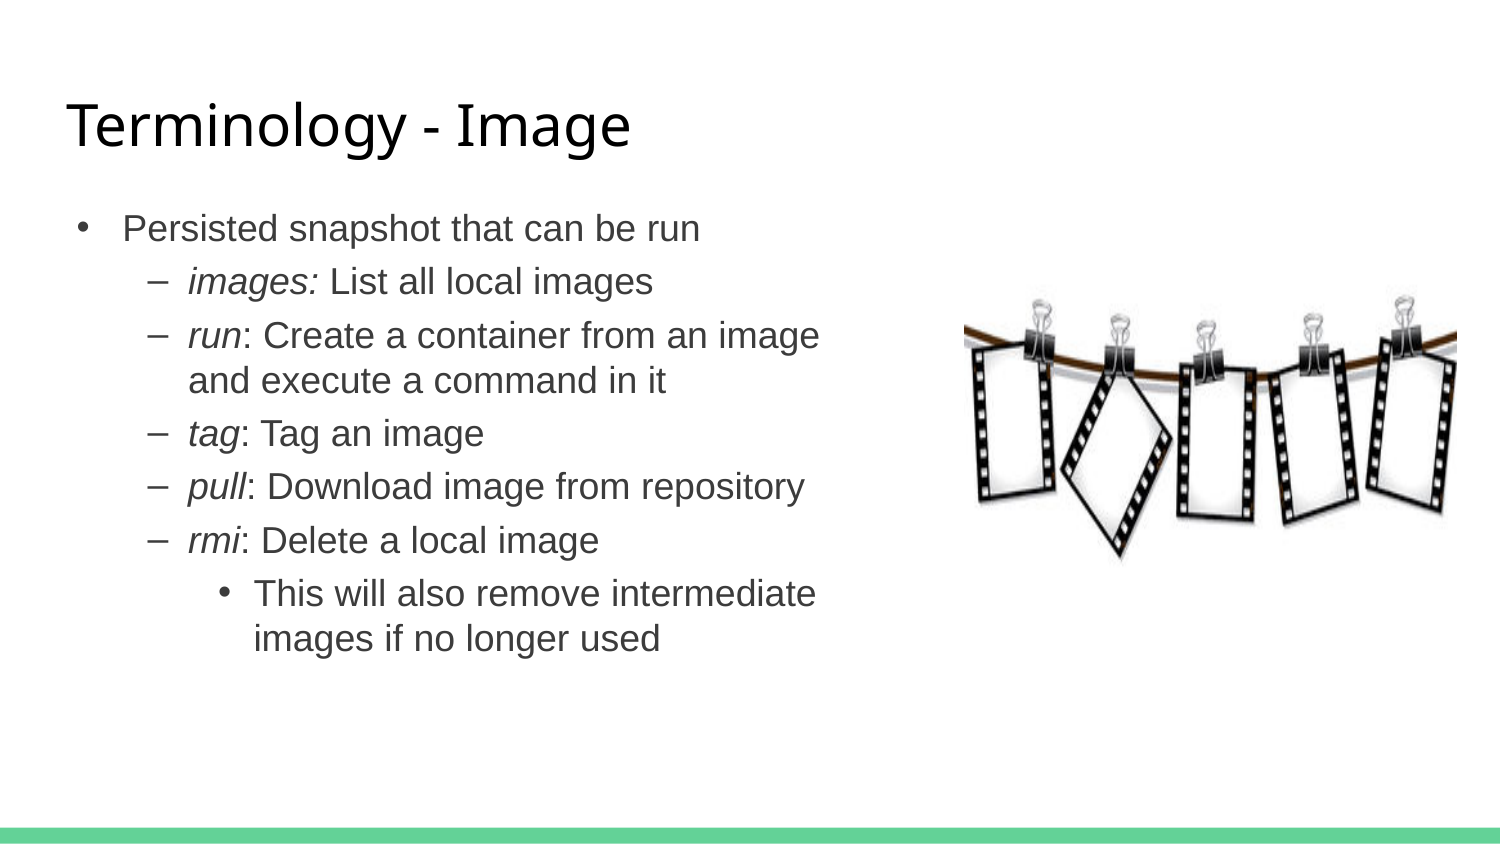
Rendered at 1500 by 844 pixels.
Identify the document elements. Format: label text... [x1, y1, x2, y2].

title Terminology - Image [51, 72, 1449, 167]
list Persisted snapshot that can be run images: List all local images run: Create a container from an image and execute a command in it tag: Tag an image pull: Download image from repository rmi: Delete a local image This will also remove intermediate images if no longer used [51, 189, 891, 750]
picture [964, 267, 1457, 643]
